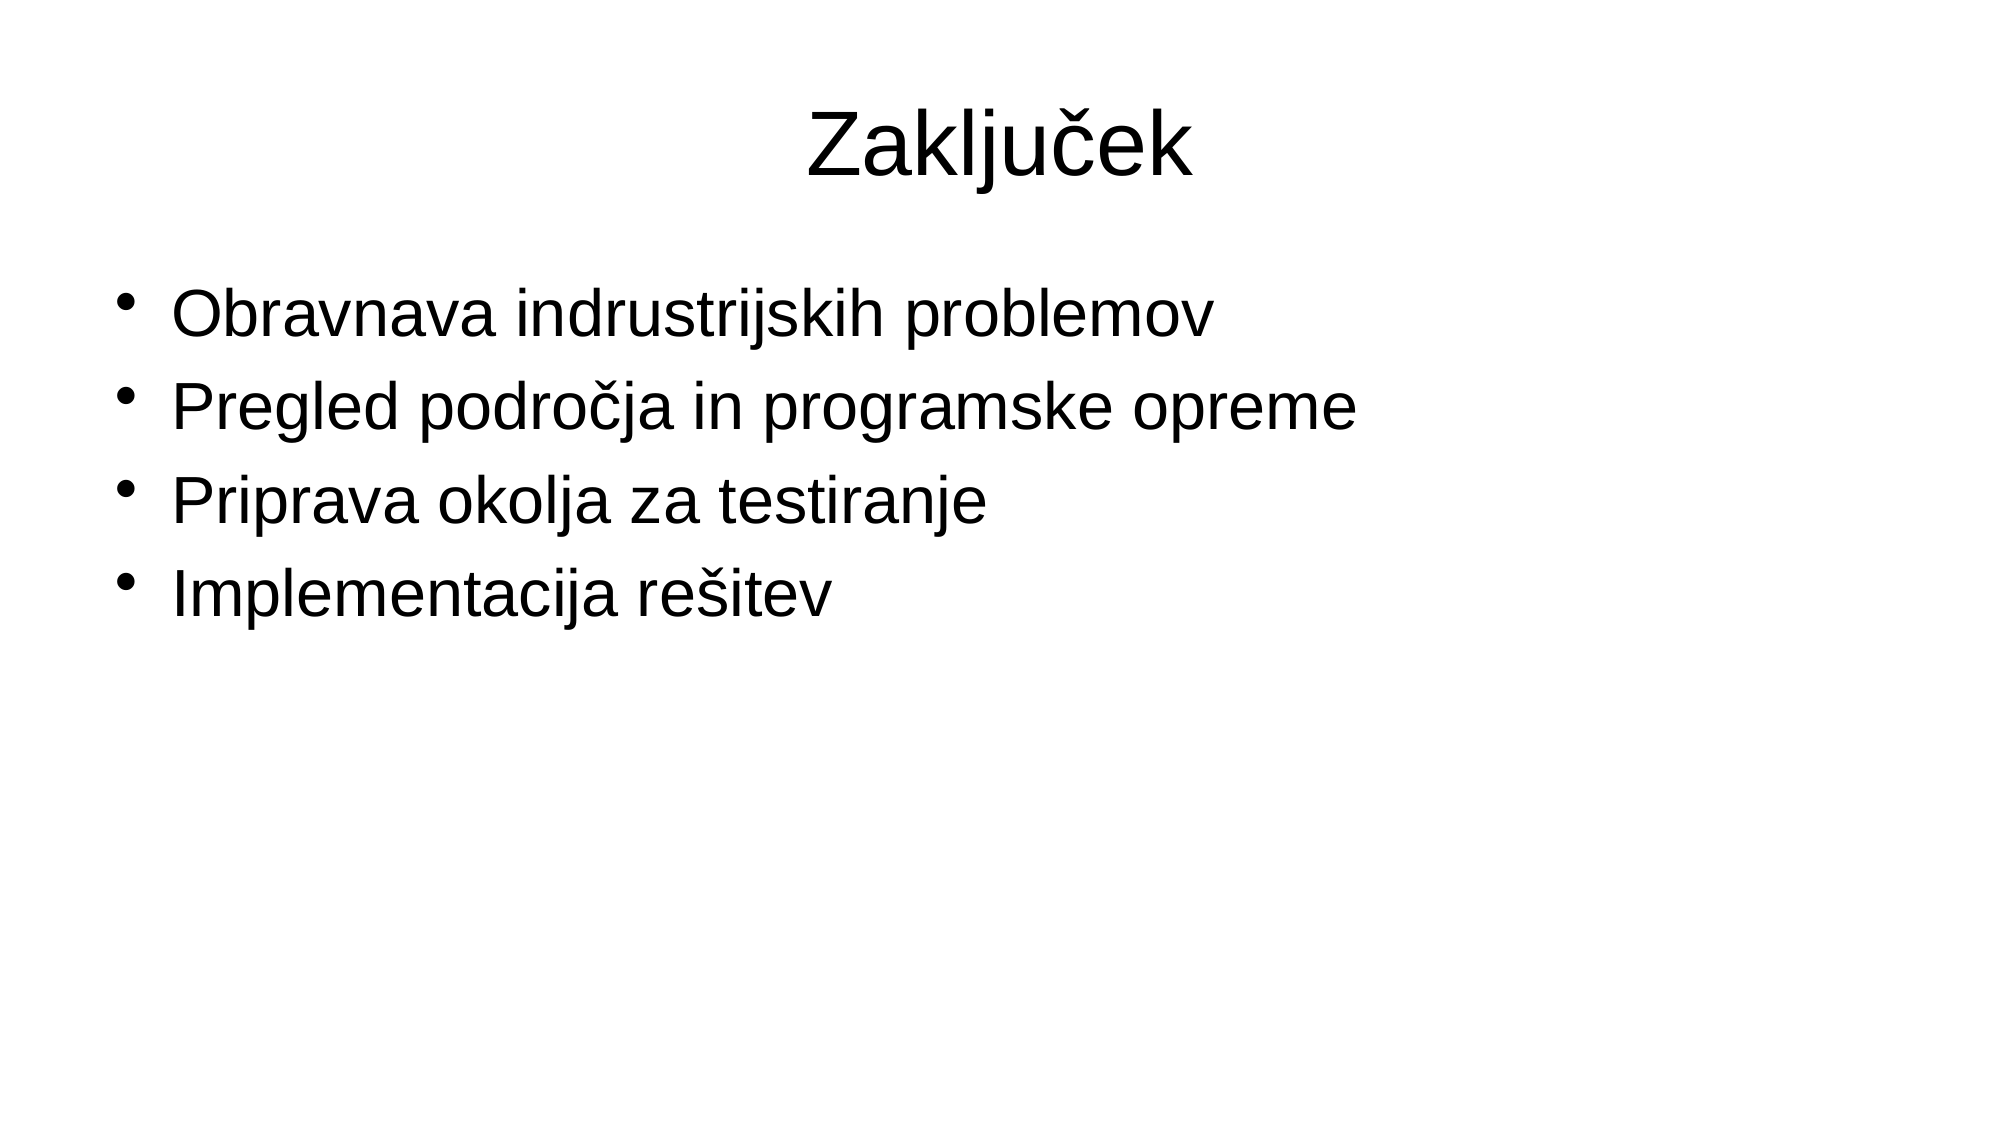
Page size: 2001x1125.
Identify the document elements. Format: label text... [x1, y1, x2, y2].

title Zaključek [99, 44, 1901, 233]
list Obravnava indrustrijskih problemov Pregled področja in programske opreme Priprava okolja za testiranje Implementacija rešitev [99, 262, 1901, 1006]
